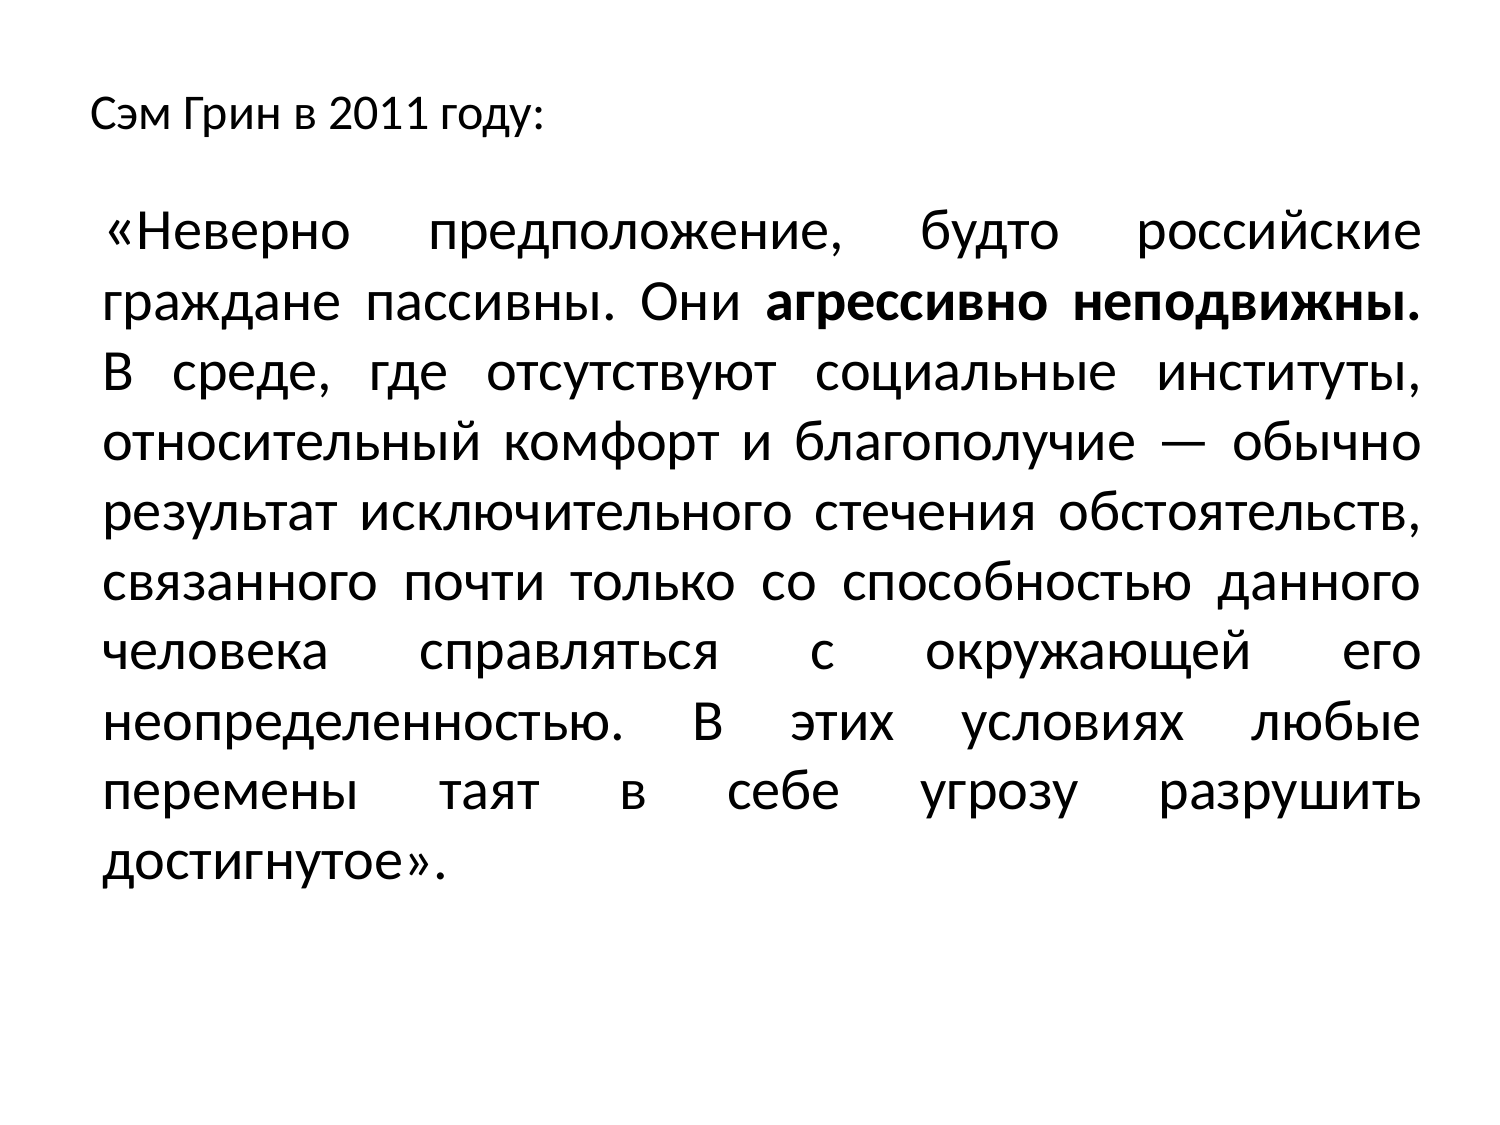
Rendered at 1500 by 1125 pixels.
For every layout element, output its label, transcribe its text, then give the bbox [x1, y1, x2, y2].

list «Неверно предположение, будто российские граждане пассивны. Они агрессивно неподвижны. В среде, где отсутствуют социальные институты, относительный комфорт и благополучие — обычно результат исключительного стечения обстоятельств, связанного почти только со способностью данного человека справляться с окружающей его неопределенностью. В этих условиях любые перемены таят в себе угрозу разрушить достигнутое». [87, 174, 1438, 1063]
title Сэм Грин в 2011 году: [75, 45, 1425, 175]
